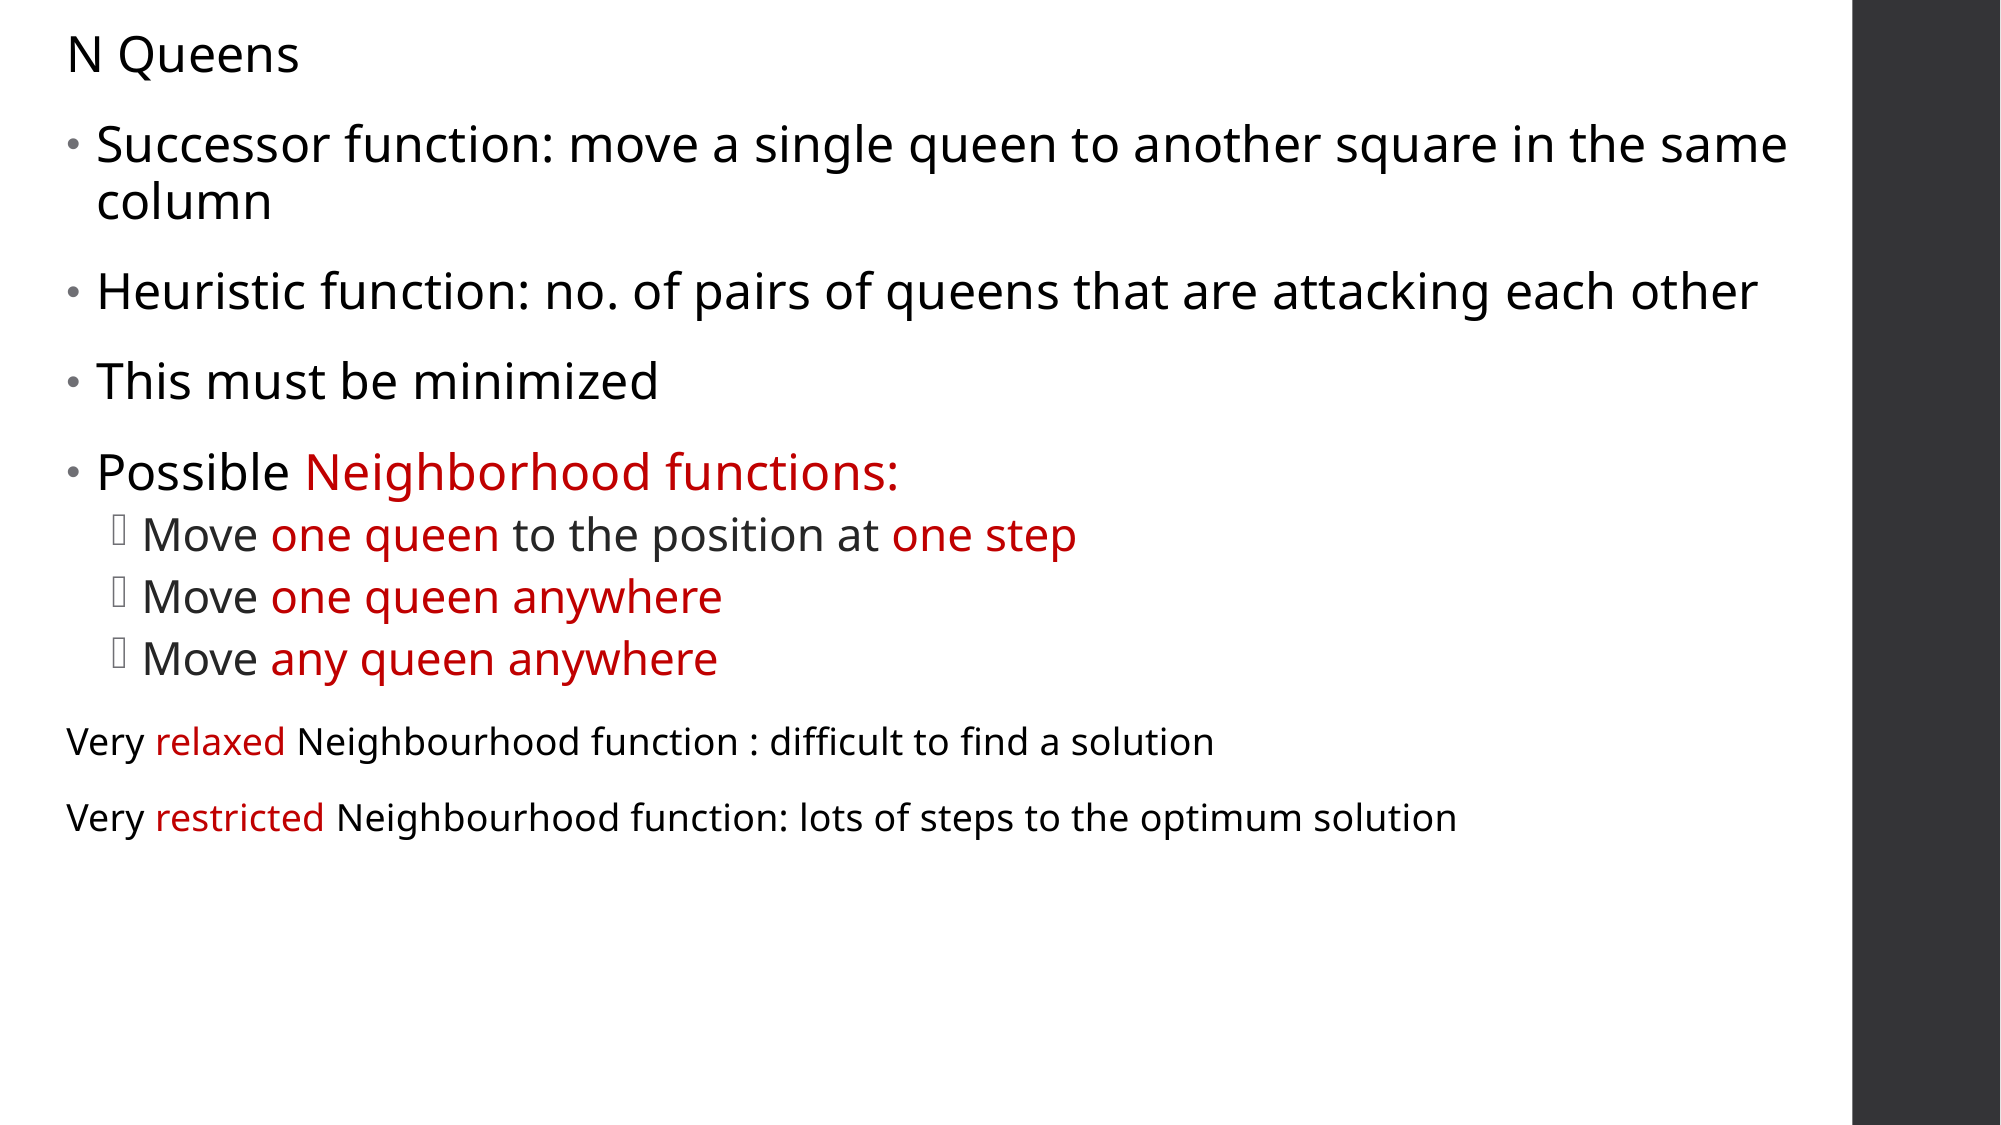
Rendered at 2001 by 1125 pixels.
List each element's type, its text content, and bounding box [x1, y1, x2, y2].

list N Queens Successor function: move a single queen to another square in the same column Heuristic function: no. of pairs of queens that are attacking each other This must be minimized Possible Neighborhood functions: Move one queen to the position at one step Move one queen anywhere Move any queen anywhere Very relaxed Neighbourhood function : difficult to find a solution Very restricted Neighbourhood function: lots of steps to the optimum solution [51, 18, 1811, 1078]
